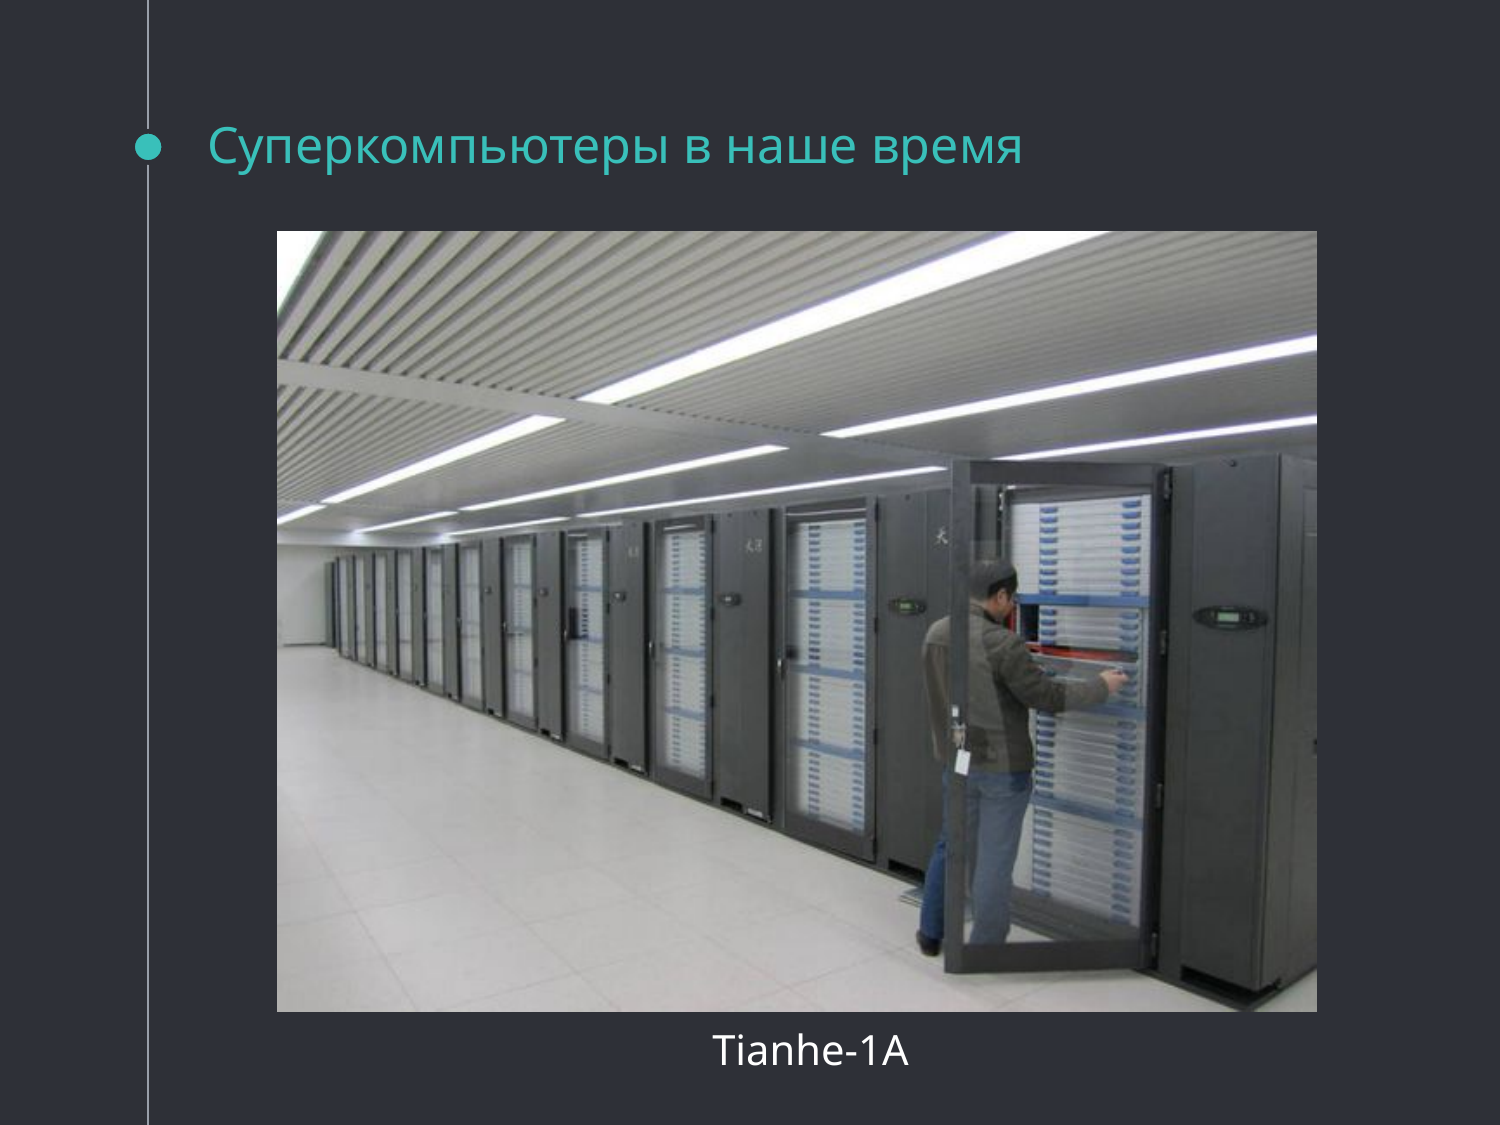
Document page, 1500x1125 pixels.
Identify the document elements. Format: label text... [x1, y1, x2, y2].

text_box Tianhe-1A [697, 1020, 924, 1082]
title Суперкомпьютеры в наше время [191, 113, 1317, 190]
picture [277, 231, 1318, 1012]
